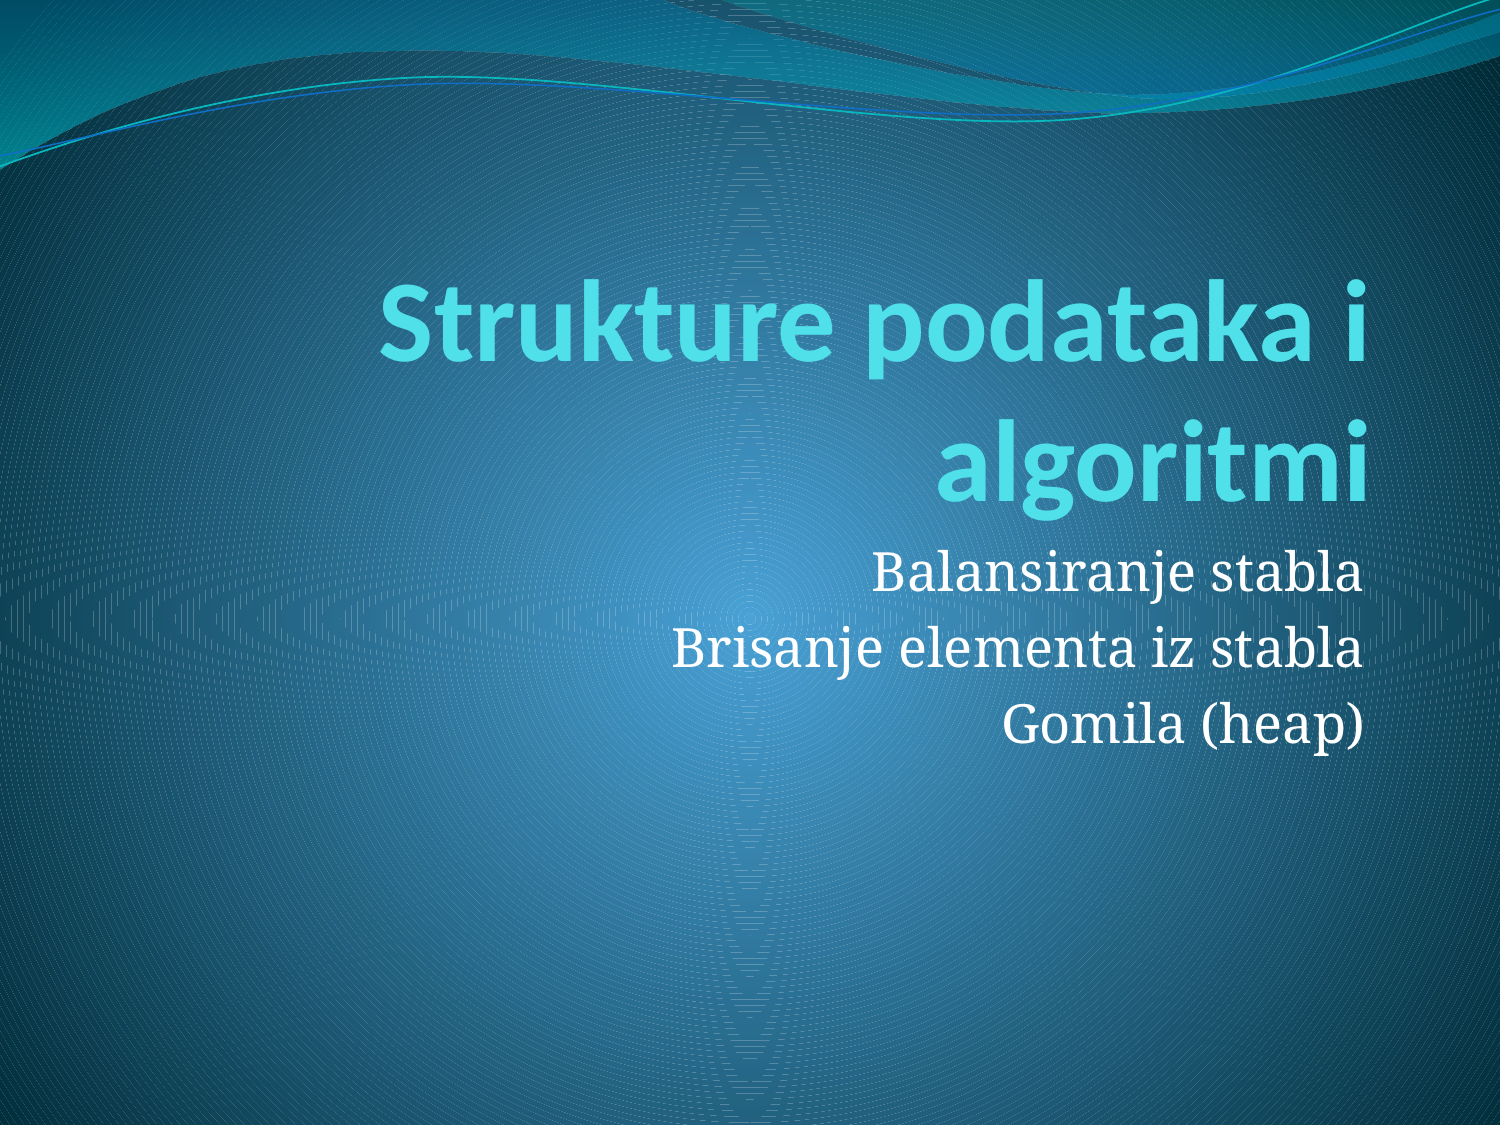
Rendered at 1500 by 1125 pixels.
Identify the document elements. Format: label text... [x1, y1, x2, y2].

subtitle Balansiranje stabla Brisanje elementa iz stabla Gomila (heap) [87, 529, 1376, 818]
title Strukture podataka i algoritmi [87, 224, 1376, 525]
